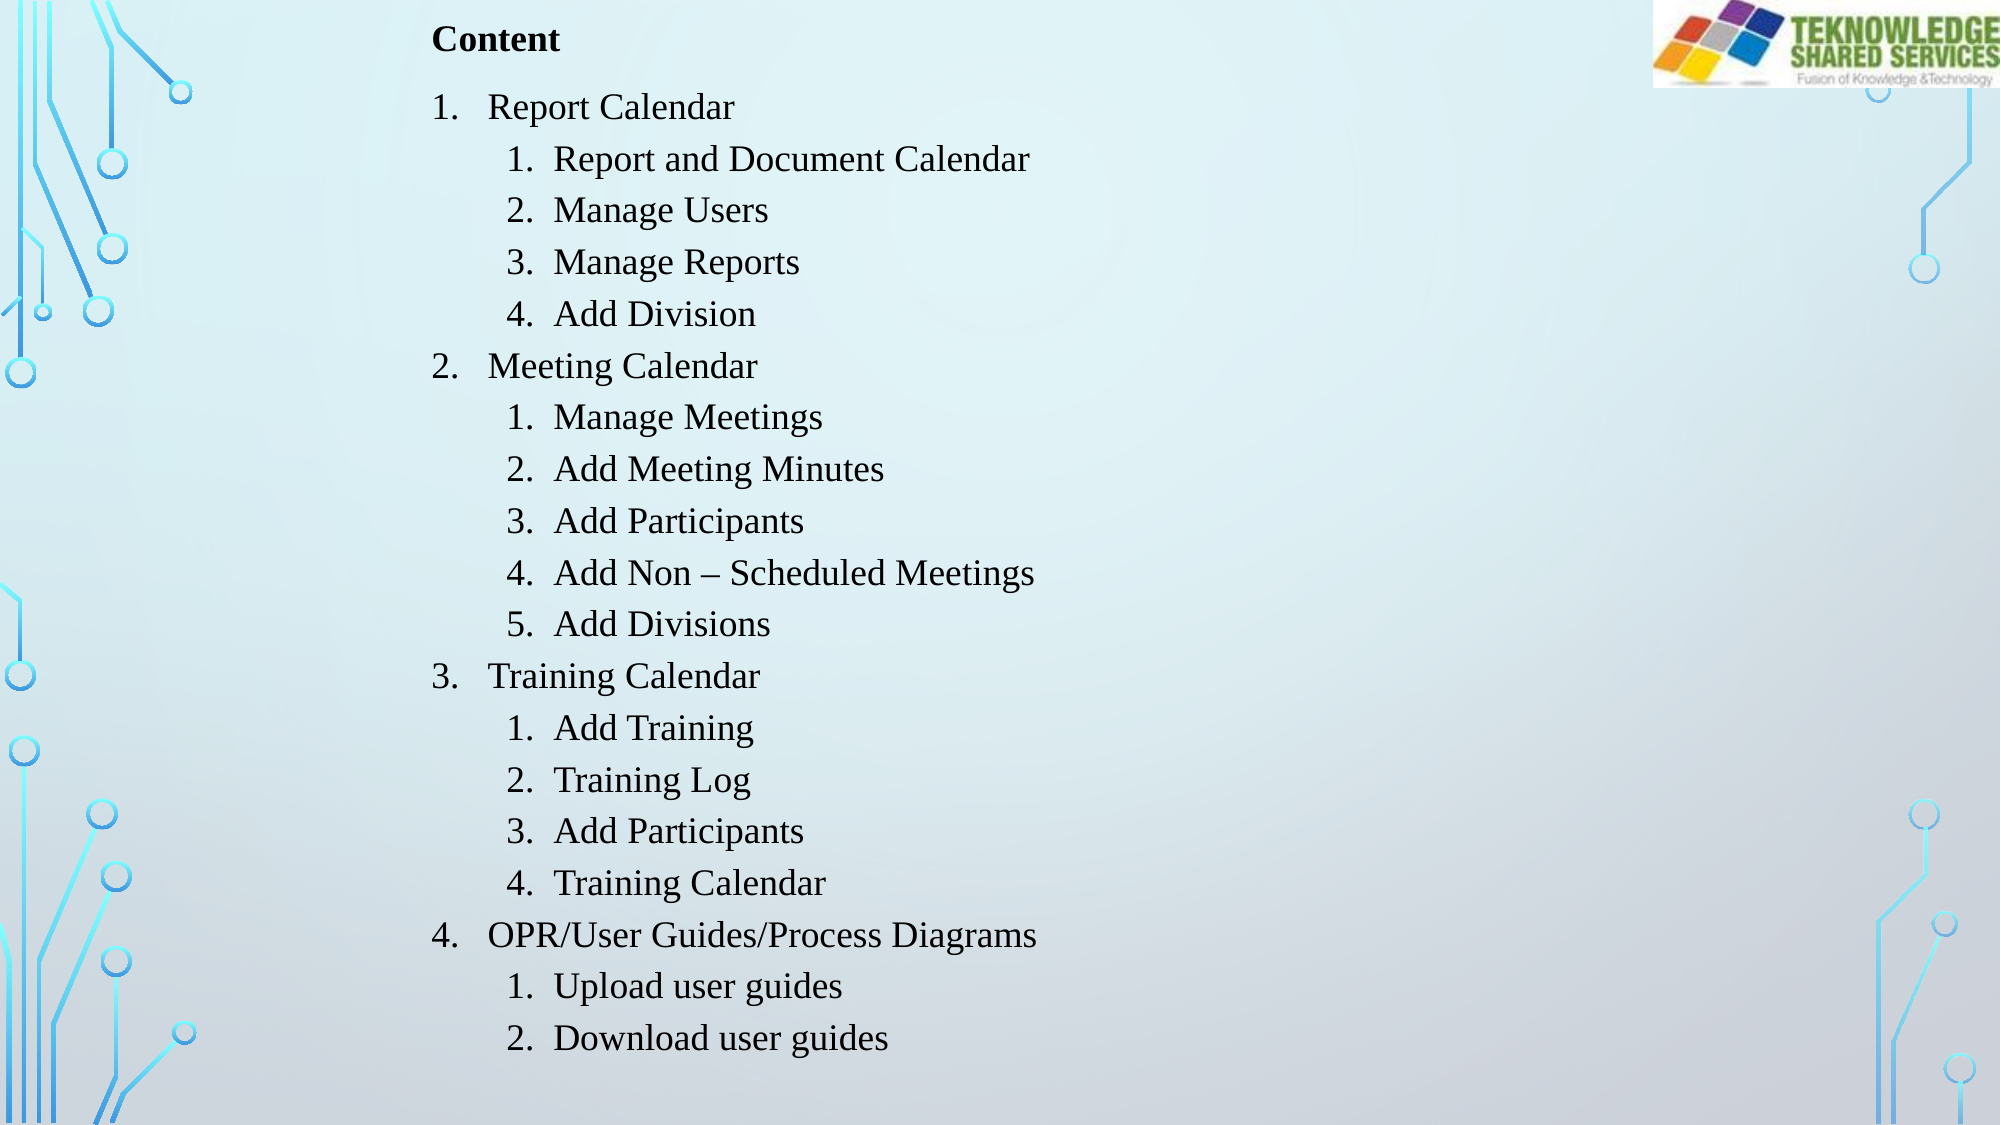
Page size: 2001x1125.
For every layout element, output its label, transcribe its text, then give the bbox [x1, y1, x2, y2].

text_box Content Report Calendar Report and Document Calendar Manage Users Manage Reports Add Division Meeting Calendar Manage Meetings Add Meeting Minutes Add Participants Add Non – Scheduled Meetings Add Divisions Training Calendar Add Training Training Log Add Participants Training Calendar OPR/User Guides/Process Diagrams Upload user guides Download user guides [416, 3, 1417, 1066]
picture [1652, 0, 2000, 88]
